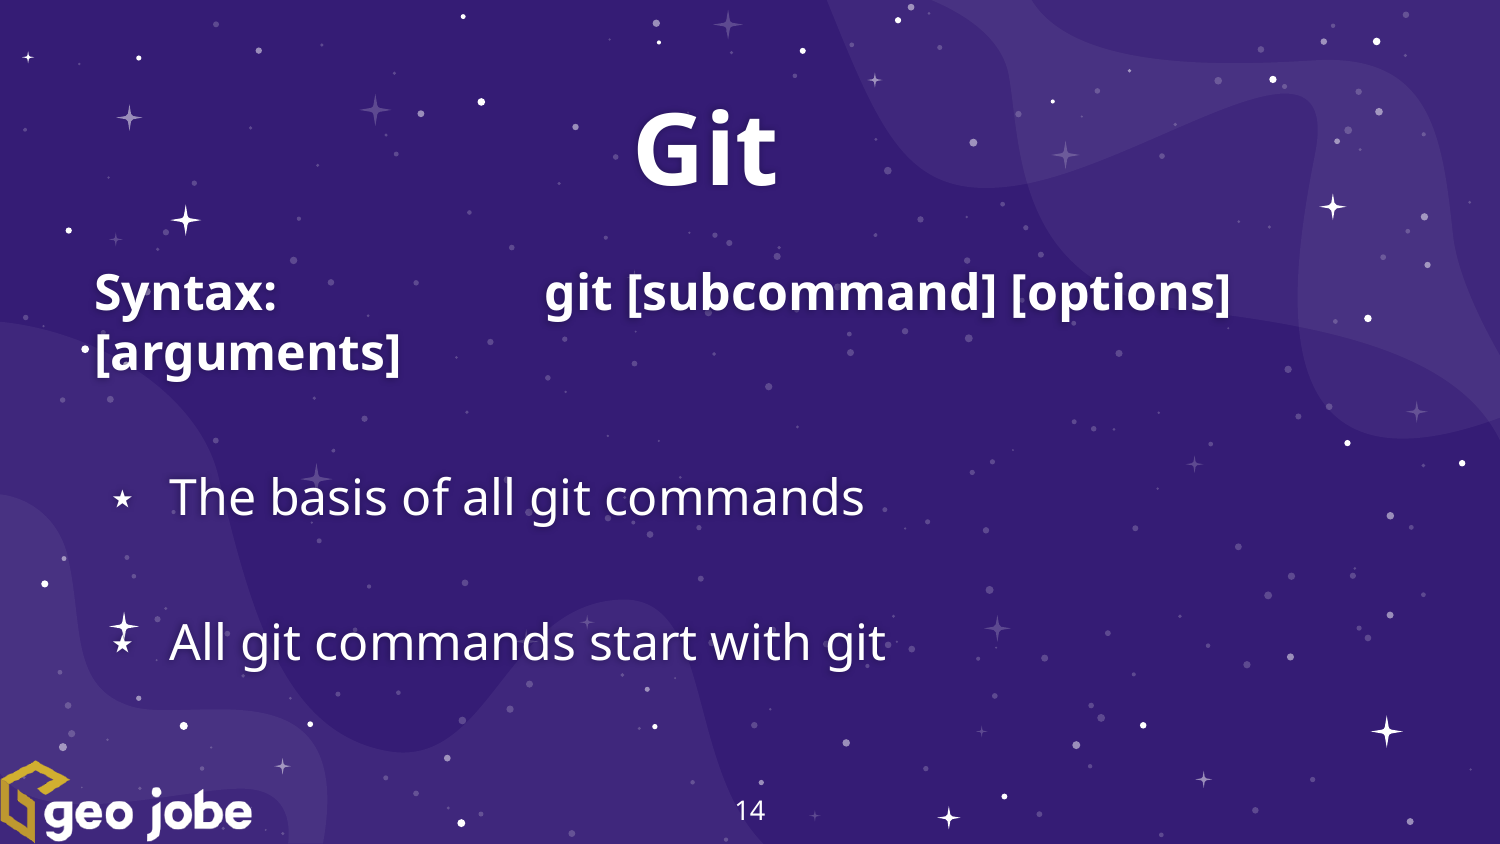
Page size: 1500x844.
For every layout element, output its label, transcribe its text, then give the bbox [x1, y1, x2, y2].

picture [0, 760, 252, 844]
slide_number ‹#› [705, 779, 795, 844]
title Git [247, 115, 1165, 205]
subtitle Syntax: git [subcommand] [options] [arguments] The basis of all git commands All git commands start with git [94, 260, 1397, 724]
